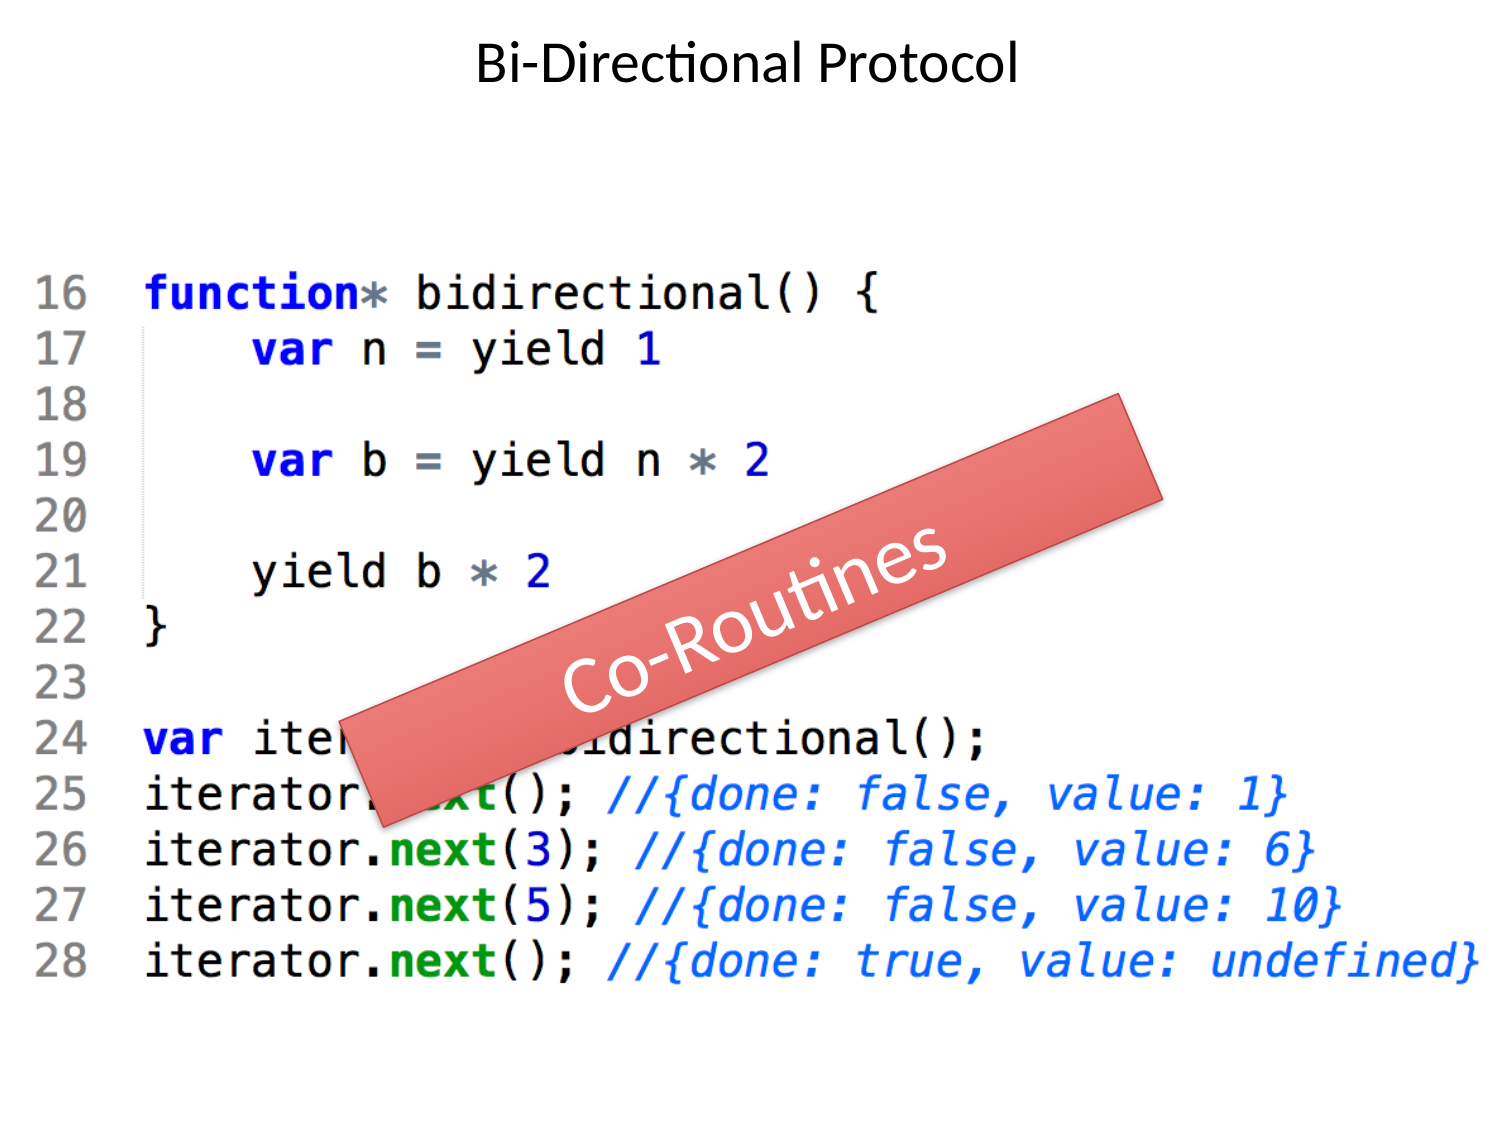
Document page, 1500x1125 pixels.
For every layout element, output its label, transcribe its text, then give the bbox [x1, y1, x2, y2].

title Bi-Directional Protocol [10, 15, 1487, 103]
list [13, 145, 1487, 1103]
